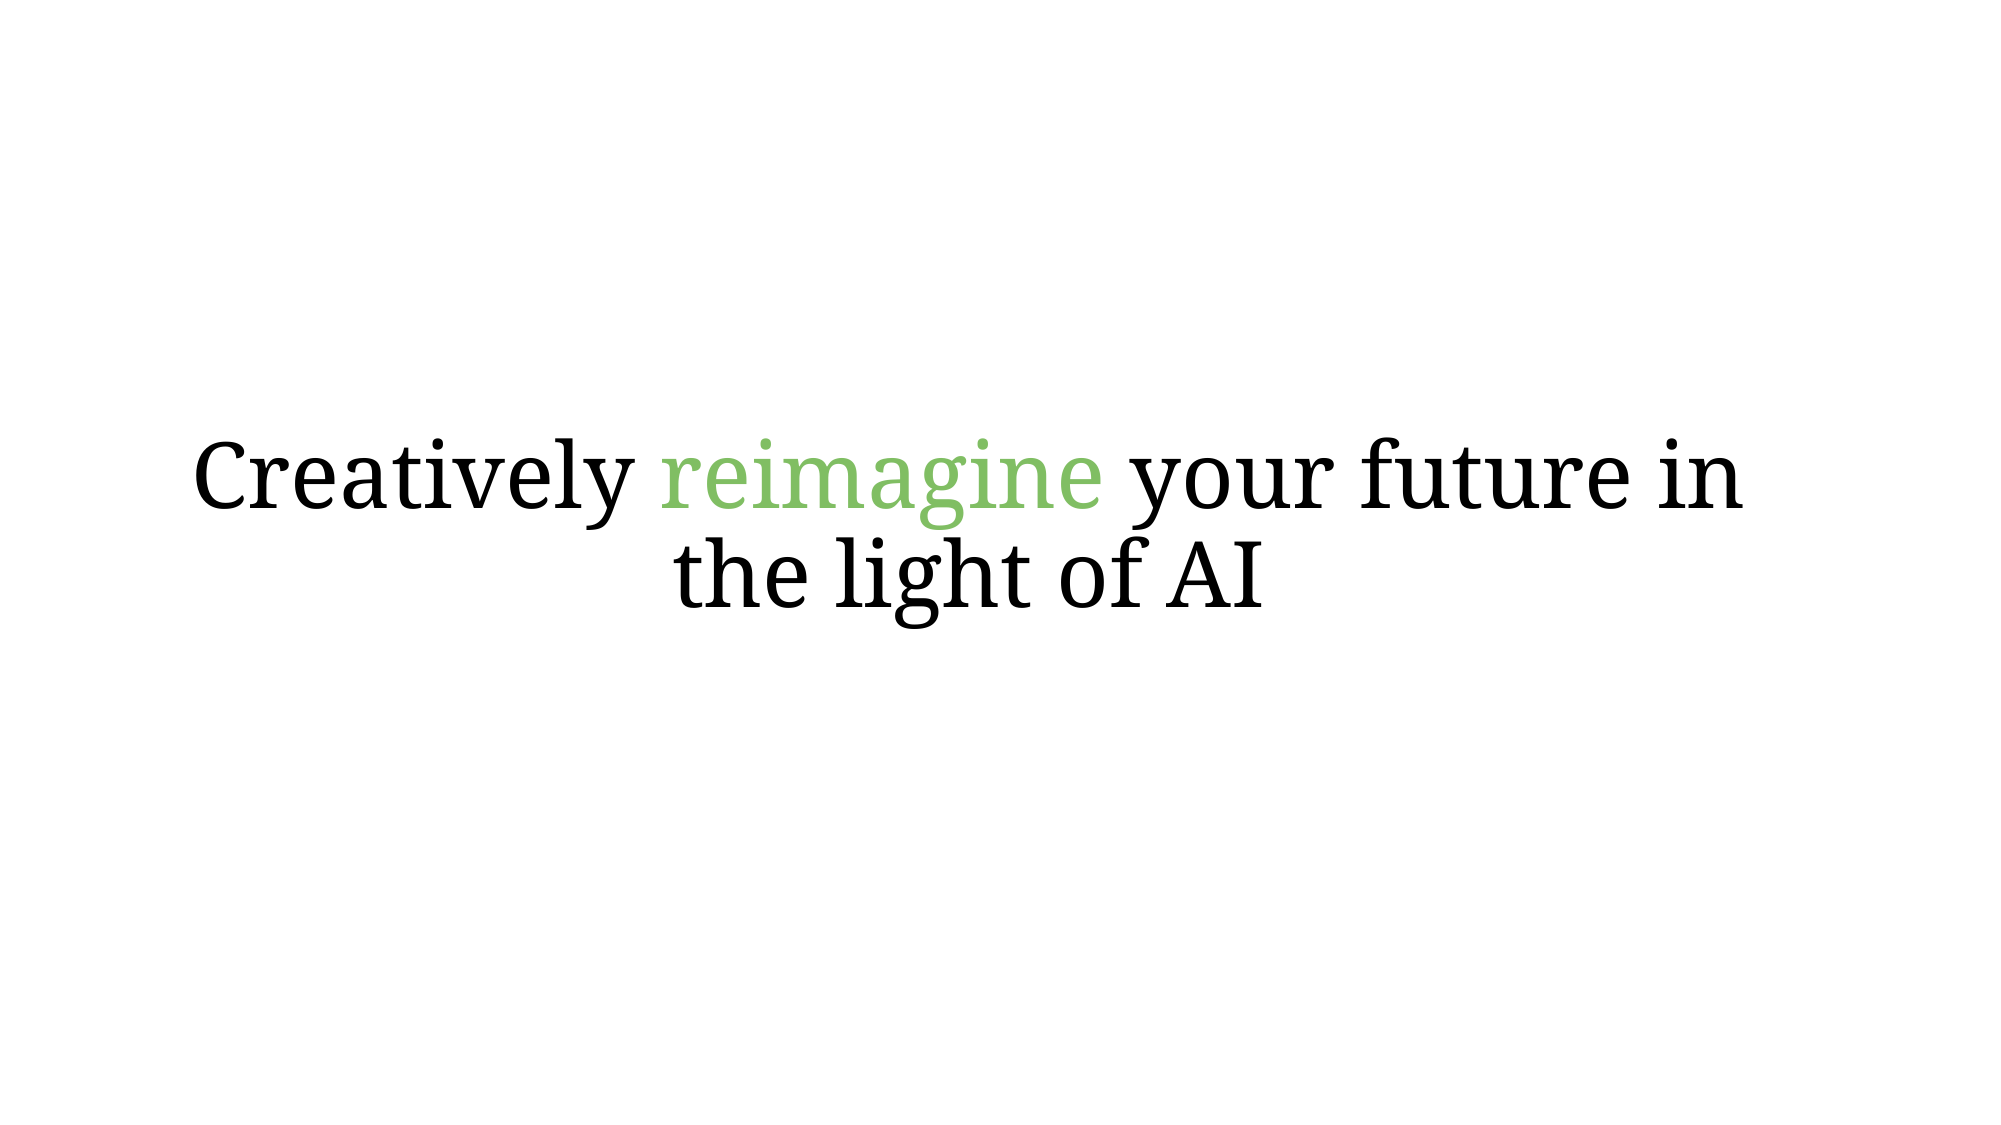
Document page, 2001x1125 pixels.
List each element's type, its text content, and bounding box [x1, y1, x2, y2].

list Creatively reimagine your future in the light of AI [101, 247, 1837, 1034]
